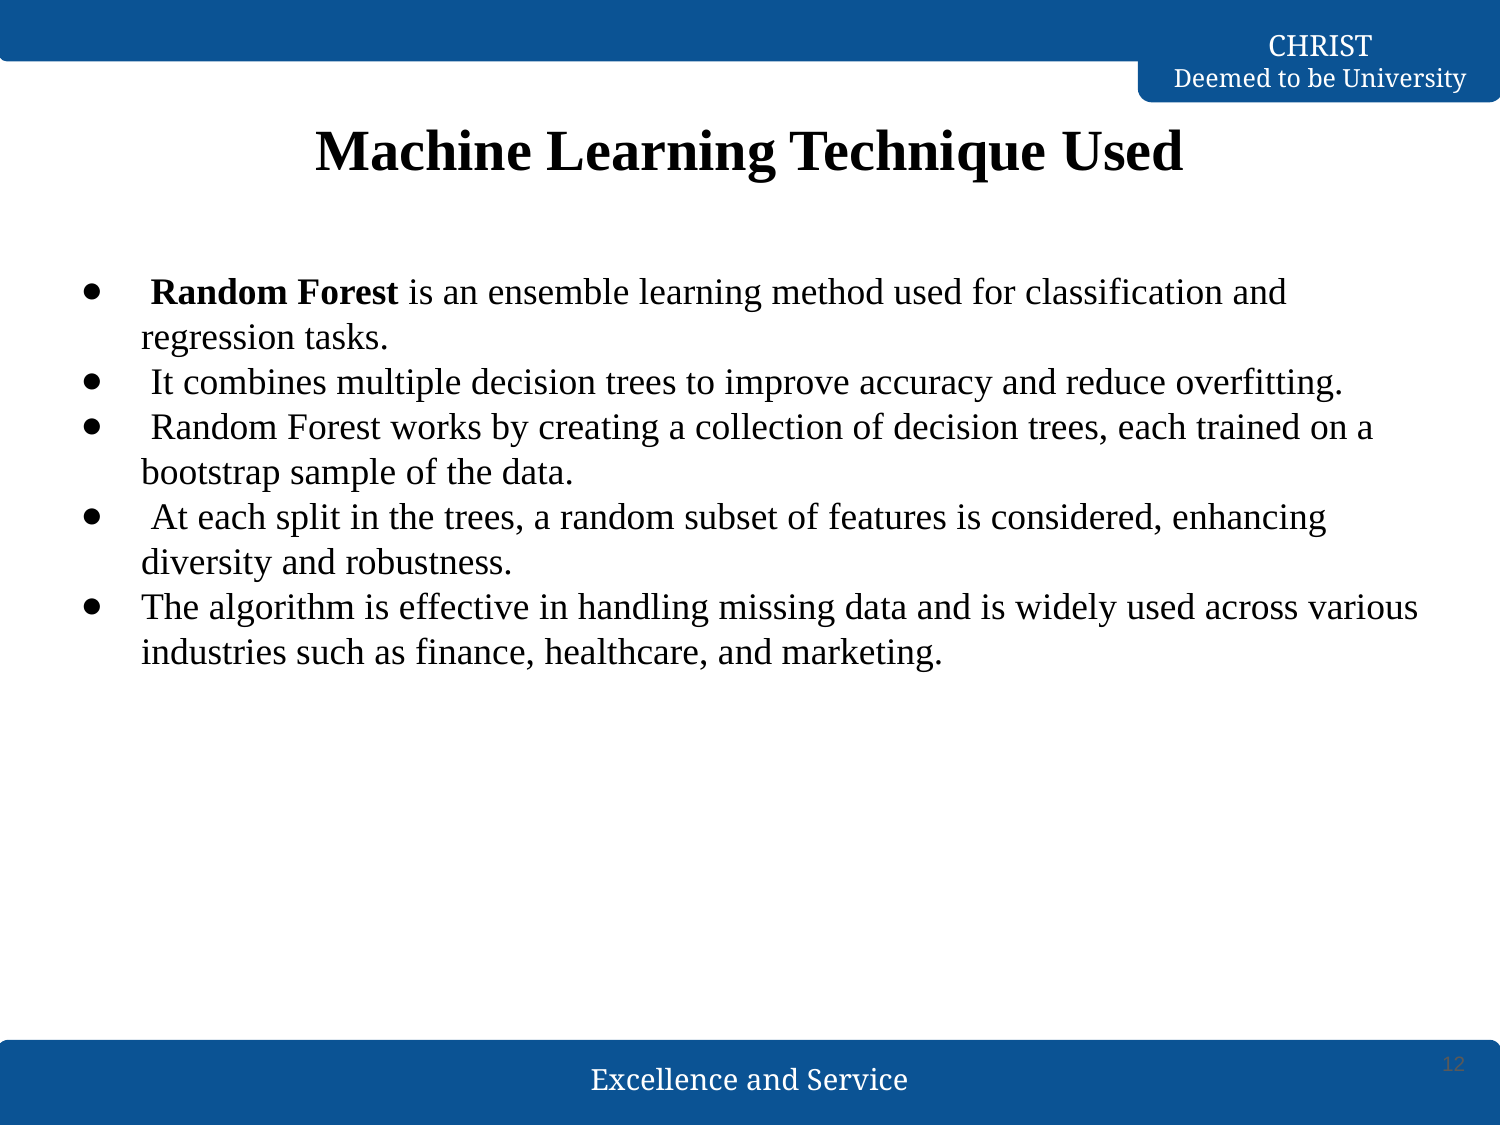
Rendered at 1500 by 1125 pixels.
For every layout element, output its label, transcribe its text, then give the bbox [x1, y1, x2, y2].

slide_number 12 [1389, 1020, 1480, 1106]
title Machine Learning Technique Used [51, 97, 1449, 223]
list Random Forest is an ensemble learning method used for classification and regression tasks. It combines multiple decision trees to improve accuracy and reduce overfitting. Random Forest works by creating a collection of decision trees, each trained on a bootstrap sample of the data. At each split in the trees, a random subset of features is considered, enhancing diversity and robustness. The algorithm is effective in handling missing data and is widely used across various industries such as finance, healthcare, and marketing. [51, 252, 1449, 1000]
